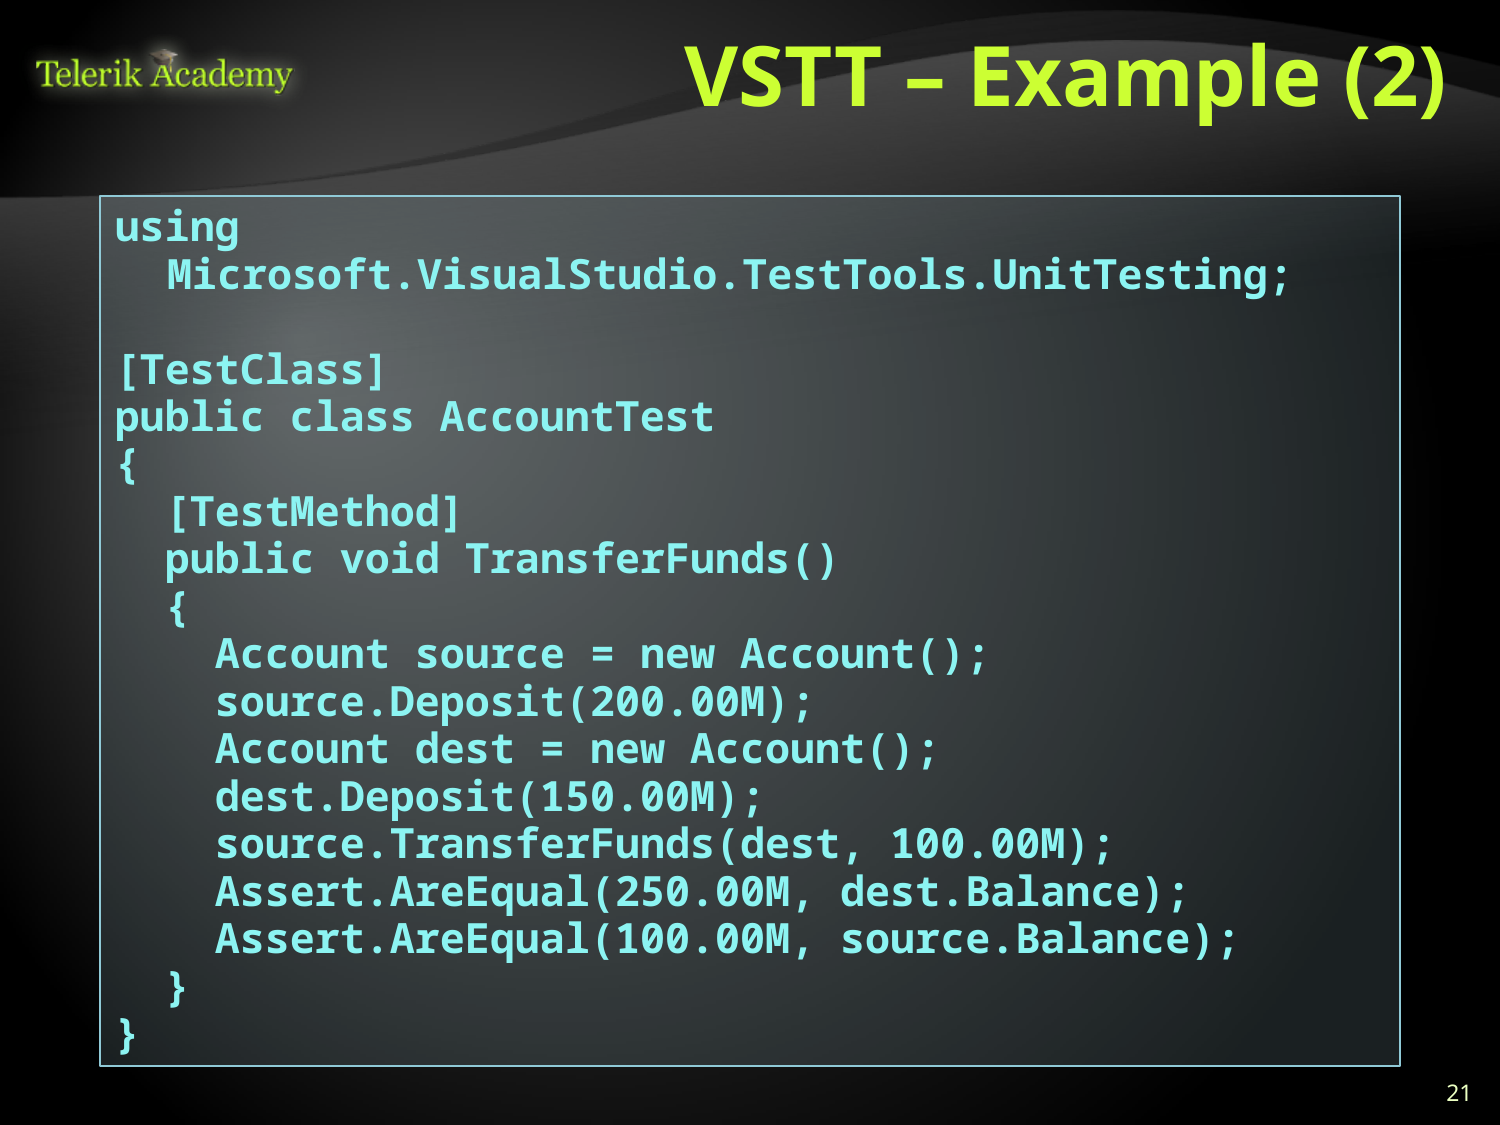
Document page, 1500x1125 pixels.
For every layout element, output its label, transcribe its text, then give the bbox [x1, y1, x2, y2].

picture [0, 0, 1500, 1125]
title VSTT – Example (2) [300, 12, 1463, 150]
text_box using Microsoft.VisualStudio.TestTools.UnitTesting; [TestClass] public class AccountTest { [TestMethod] public void TransferFunds() { Account source = new Account(); source.Deposit(200.00M); Account dest = new Account(); dest.Deposit(150.00M); source.TransferFunds(dest, 100.00M); Assert.AreEqual(250.00M, dest.Balance); Assert.AreEqual(100.00M, source.Balance); } } [99, 196, 1400, 1066]
slide_number 21 [1412, 1074, 1488, 1113]
